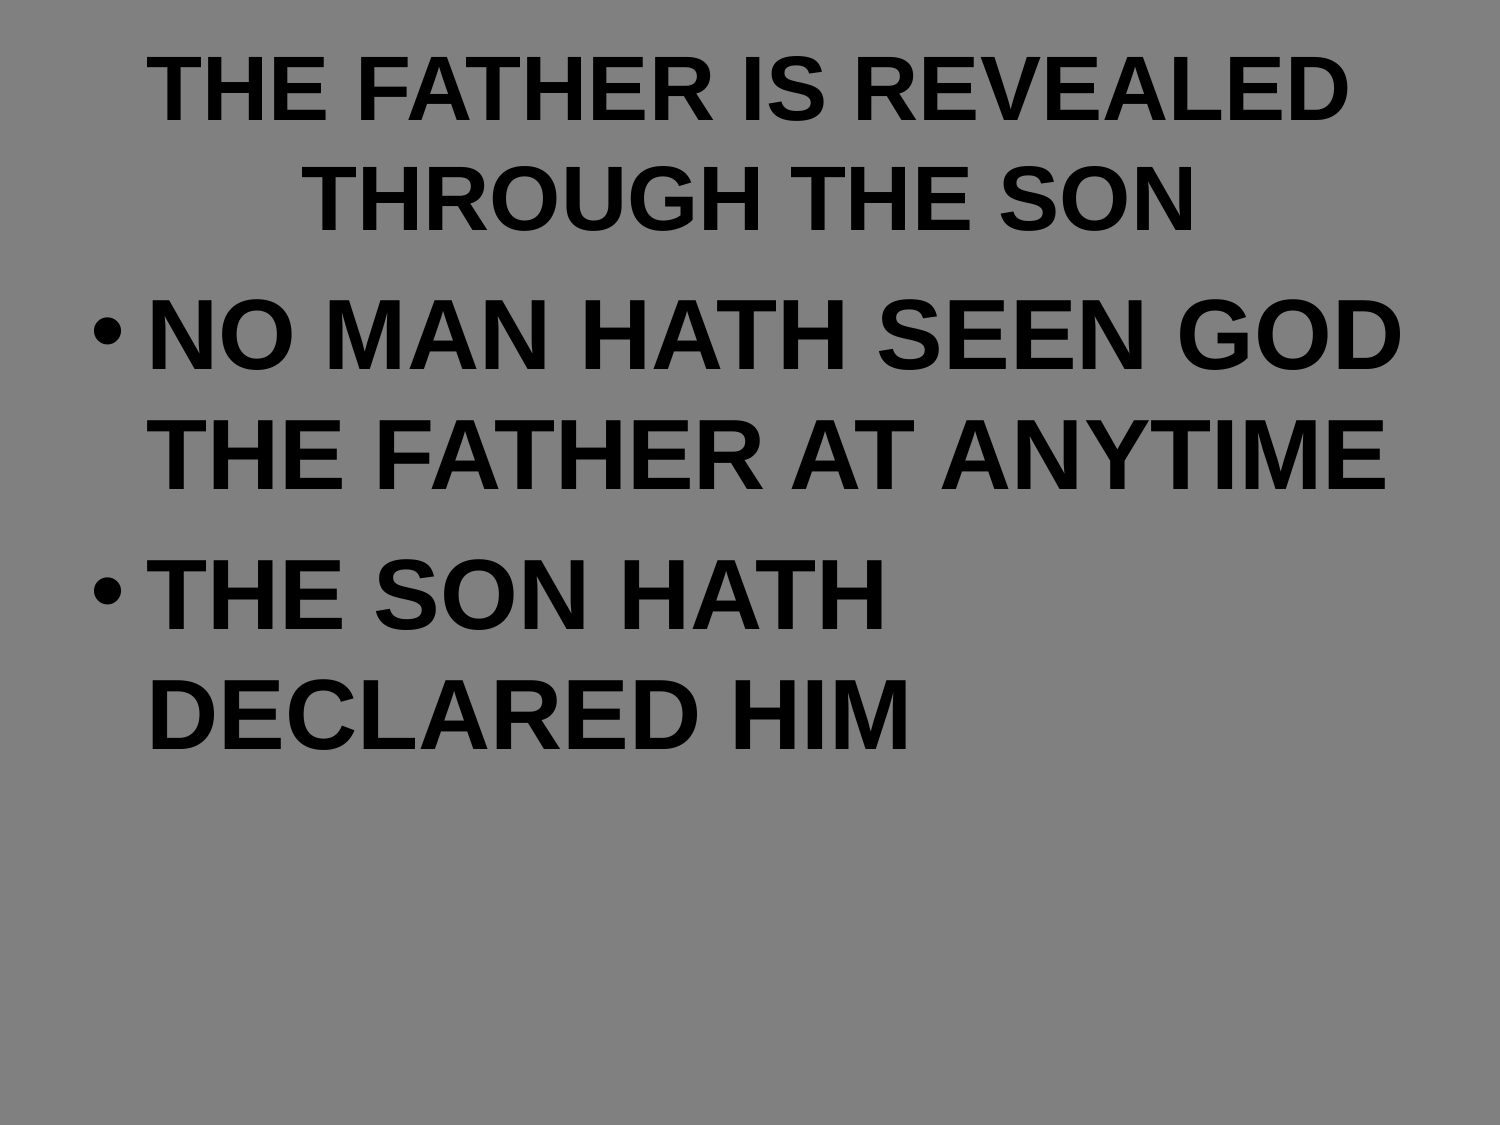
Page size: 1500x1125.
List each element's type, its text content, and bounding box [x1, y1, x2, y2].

list NO MAN HATH SEEN GOD THE FATHER AT ANYTIME THE SON HATH DECLARED HIM [75, 262, 1425, 1005]
title THE FATHER IS REVEALED THROUGH THE SON [75, 45, 1425, 233]
